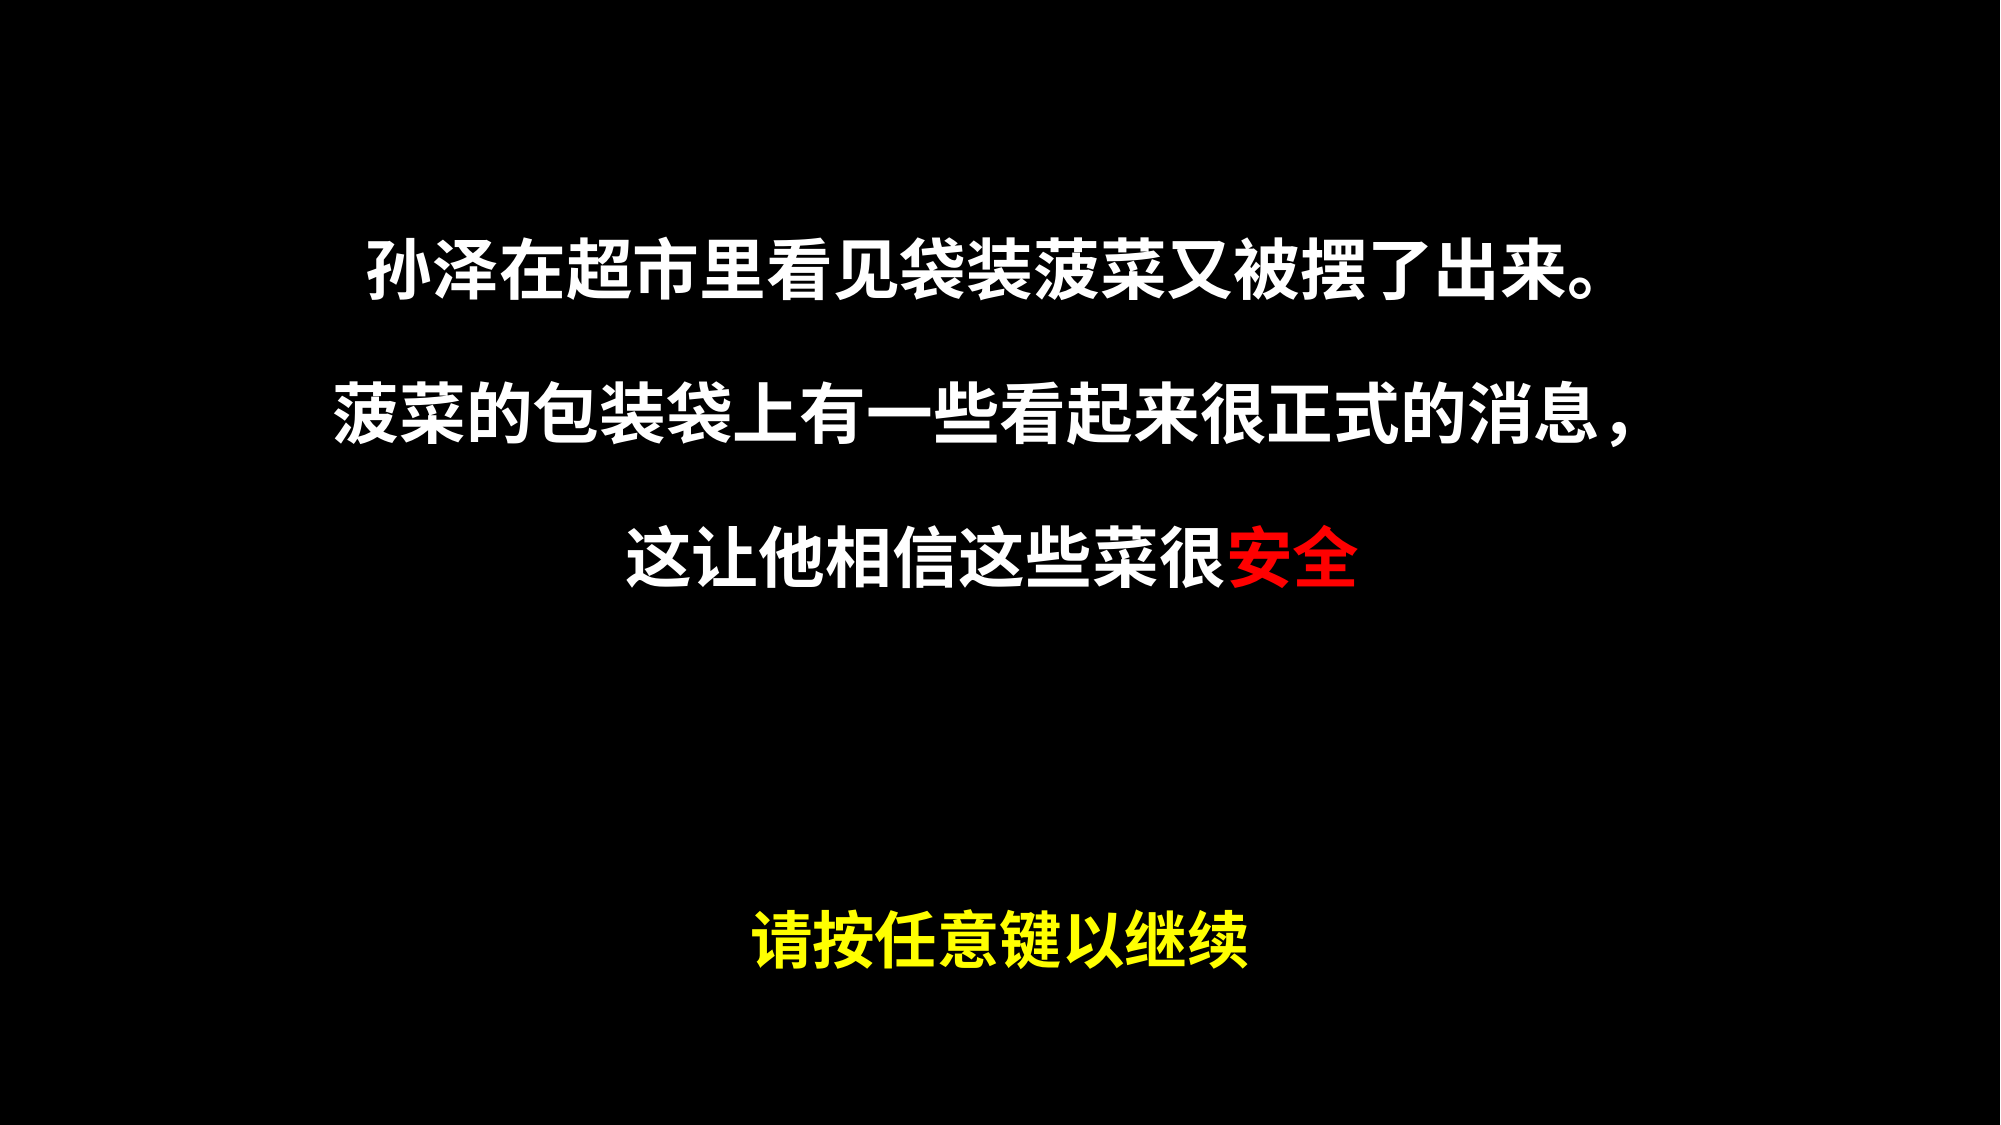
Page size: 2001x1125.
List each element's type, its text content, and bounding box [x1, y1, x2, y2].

title 孙泽在超市里看见袋装菠菜又被摆了出来。 菠菜的包装袋上有一些看起来很正式的消息， 这让他相信这些菜很安全 [249, 212, 1750, 605]
text_box 请按任意键以继续 [500, 893, 1500, 984]
